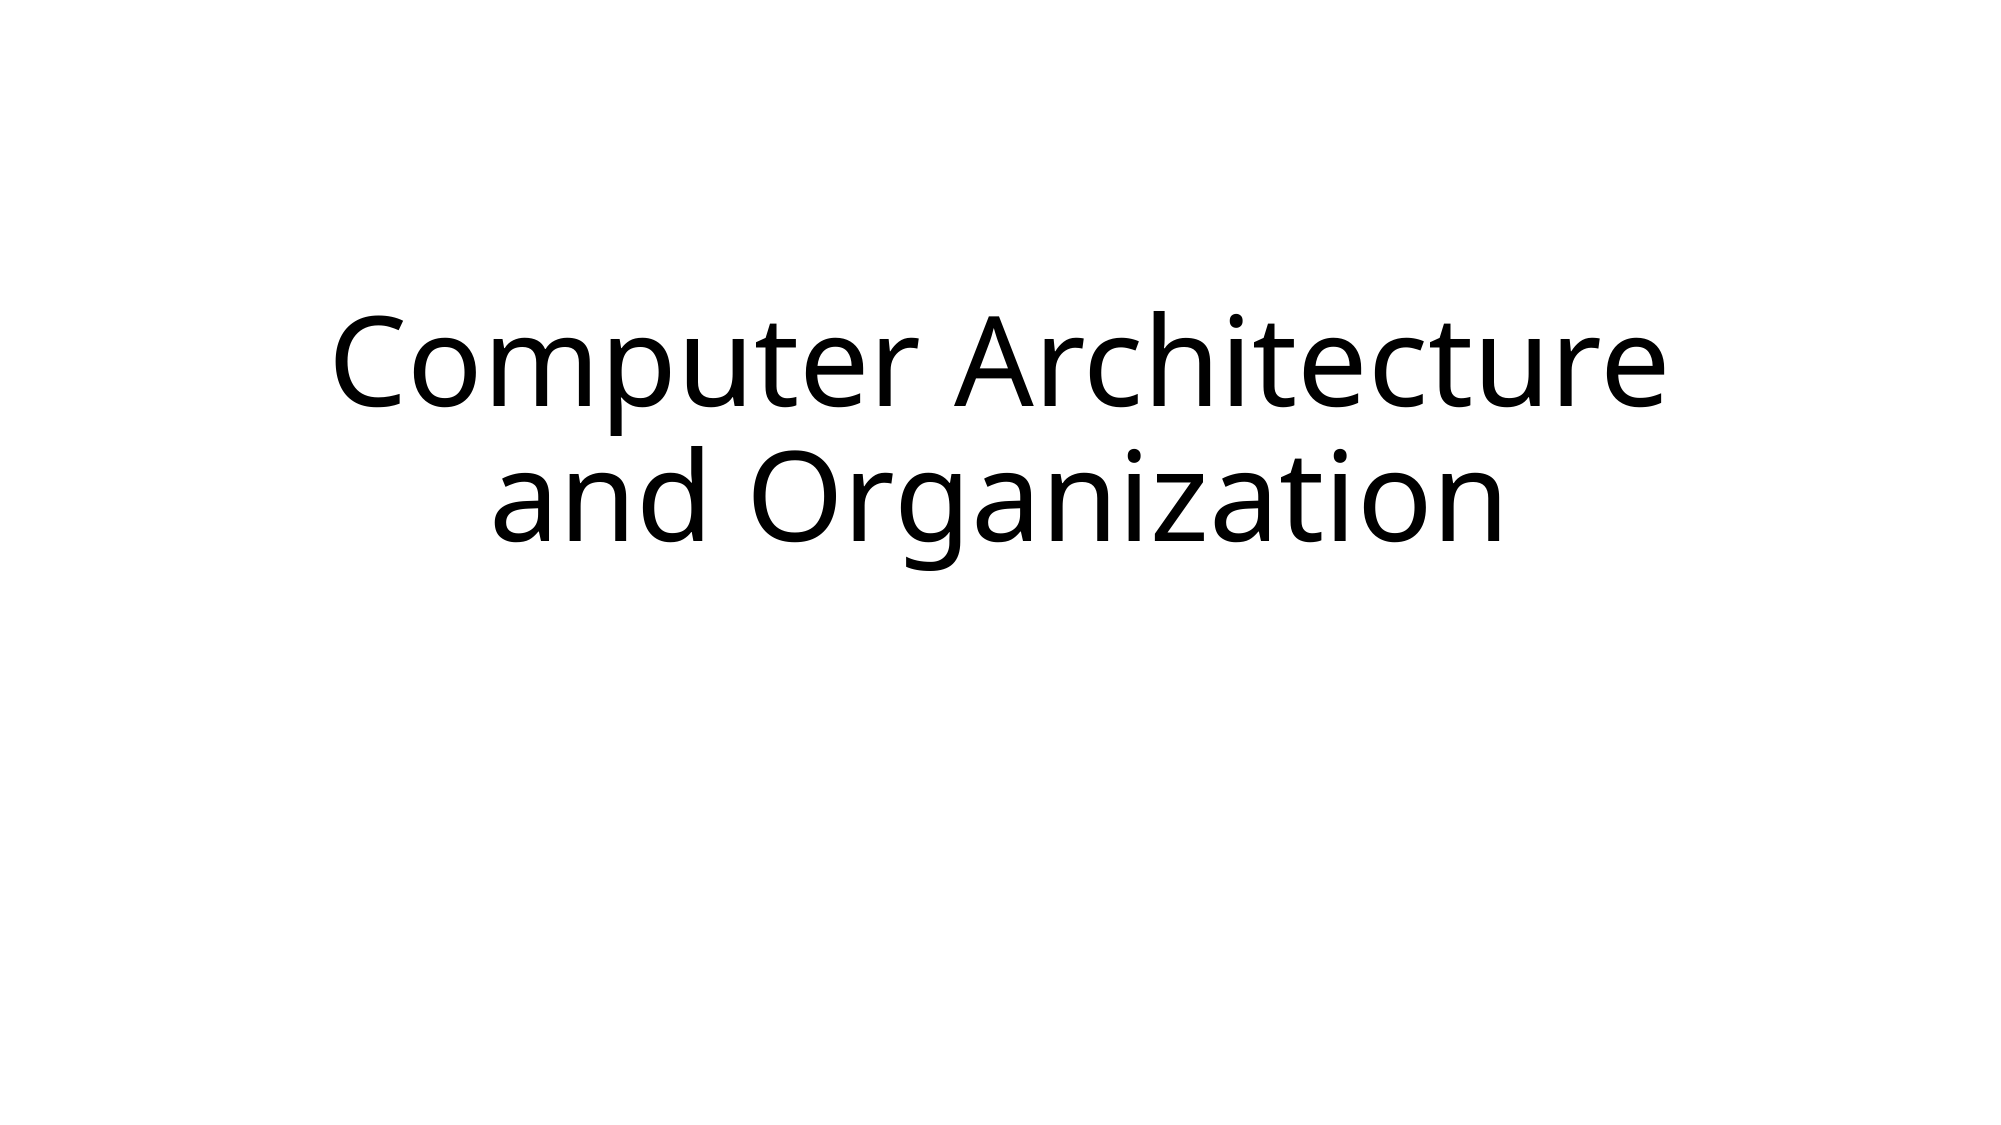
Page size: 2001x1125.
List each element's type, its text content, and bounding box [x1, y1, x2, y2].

title Computer Architecture and Organization [249, 184, 1750, 576]
